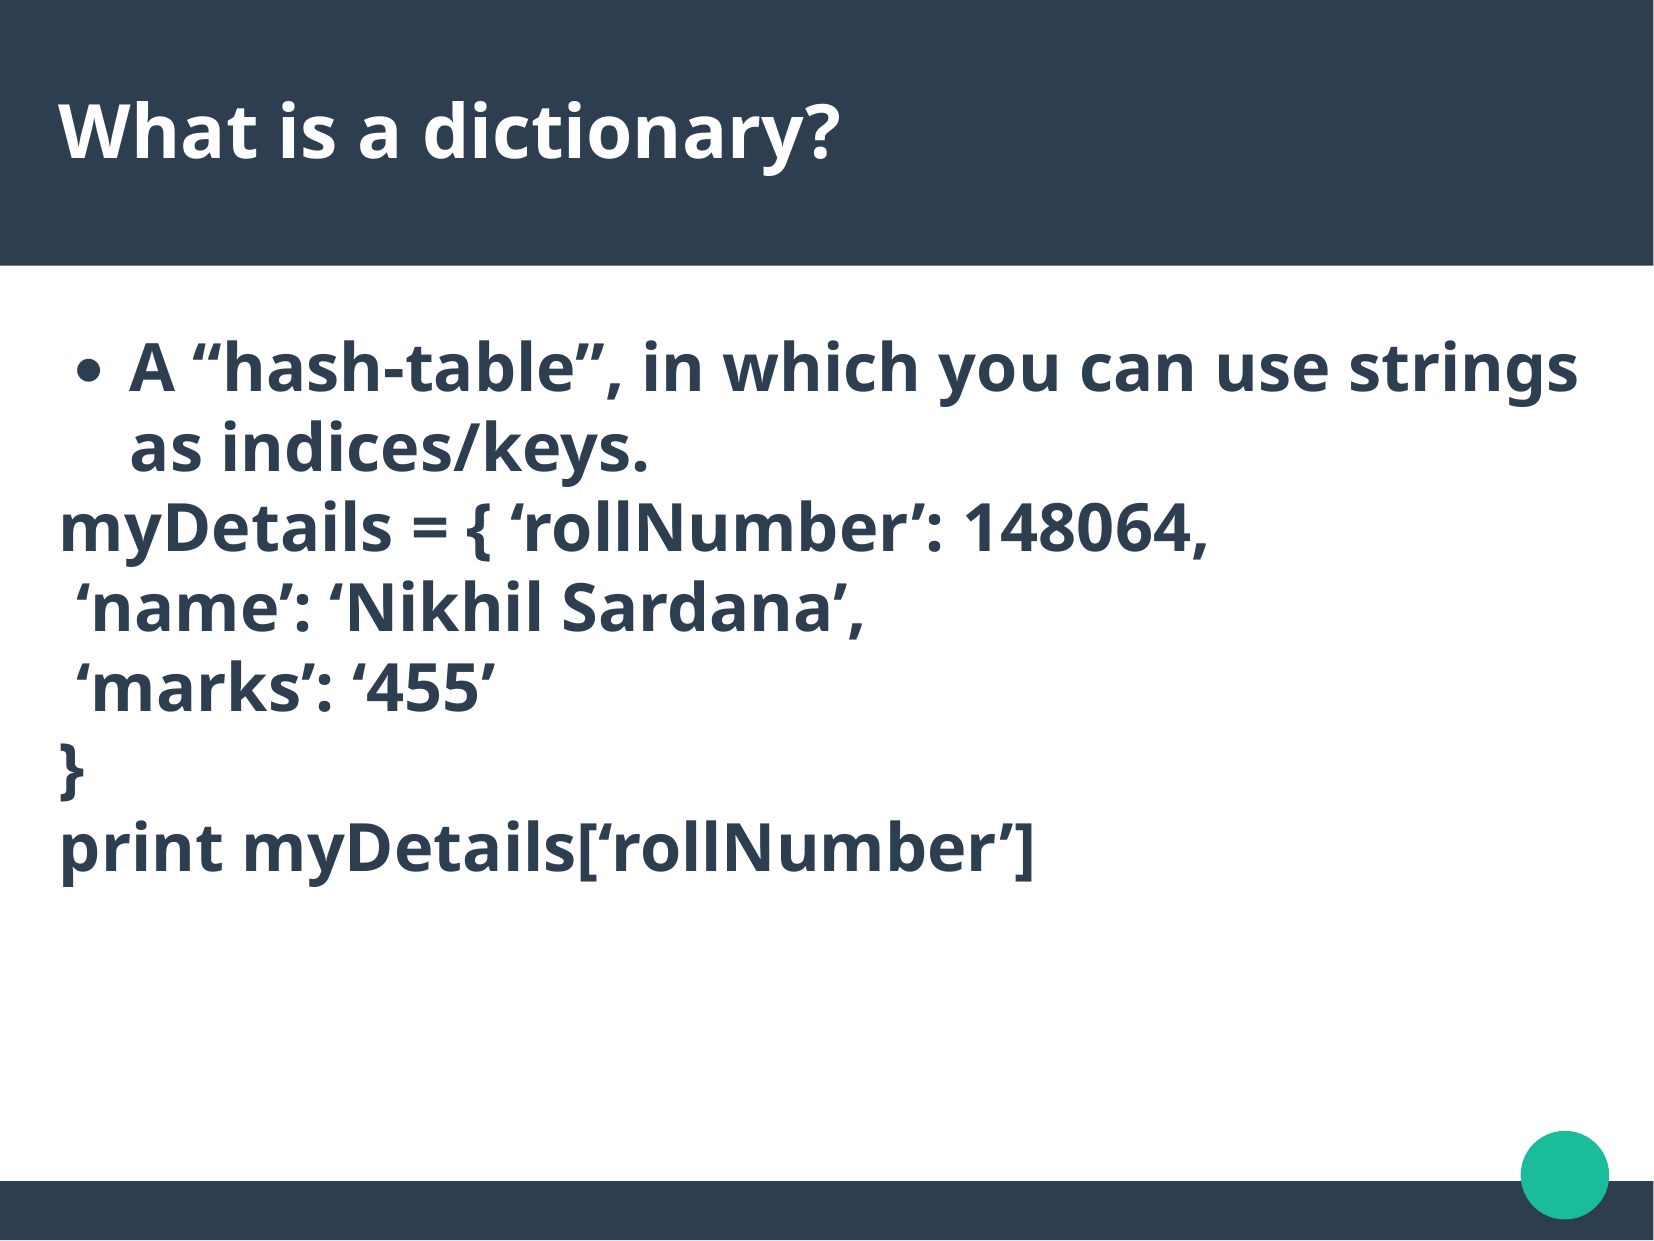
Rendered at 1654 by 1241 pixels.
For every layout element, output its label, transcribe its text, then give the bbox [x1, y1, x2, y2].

text_box A “hash-table”, in which you can use strings as indices/keys. myDetails = { ‘rollNumber’: 148064, ‘name’: ‘Nikhil Sardana’, ‘marks’: ‘455’ } print myDetails[‘rollNumber’] [58, 324, 1595, 1152]
text_box What is a dictionary? [58, 49, 1595, 207]
